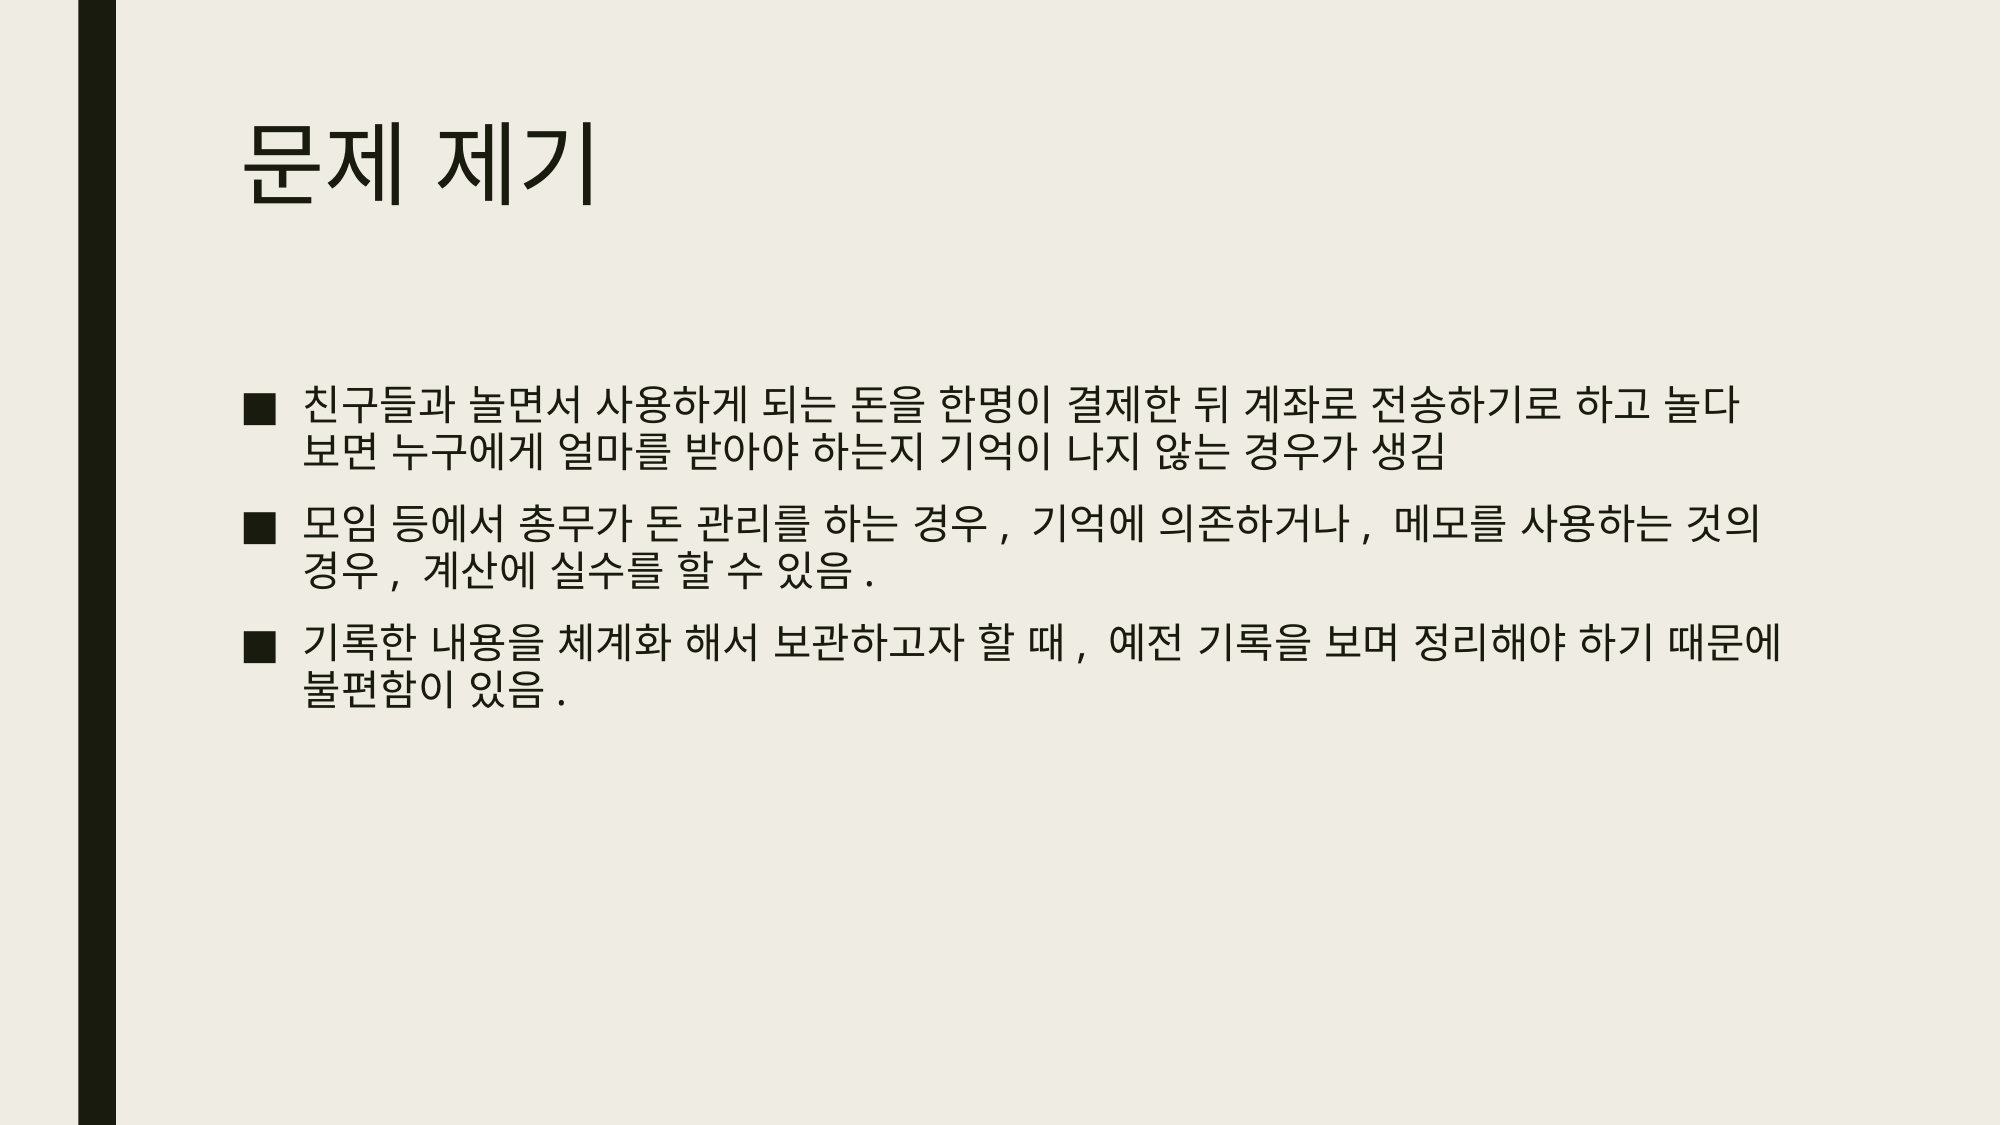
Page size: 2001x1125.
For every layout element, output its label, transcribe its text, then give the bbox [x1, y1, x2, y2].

list 친구들과 놀면서 사용하게 되는 돈을 한명이 결제한 뒤 계좌로 전송하기로 하고 놀다 보면 누구에게 얼마를 받아야 하는지 기억이 나지 않는 경우가 생김 모임 등에서 총무가 돈 관리를 하는 경우, 기억에 의존하거나, 메모를 사용하는 것의 경우, 계산에 실수를 할 수 있음. 기록한 내용을 체계화 해서 보관하고자 할 때, 예전 기록을 보며 정리해야 하기 때문에 불편함이 있음. [225, 375, 1800, 963]
title 문제 제기 [225, 112, 1800, 357]
